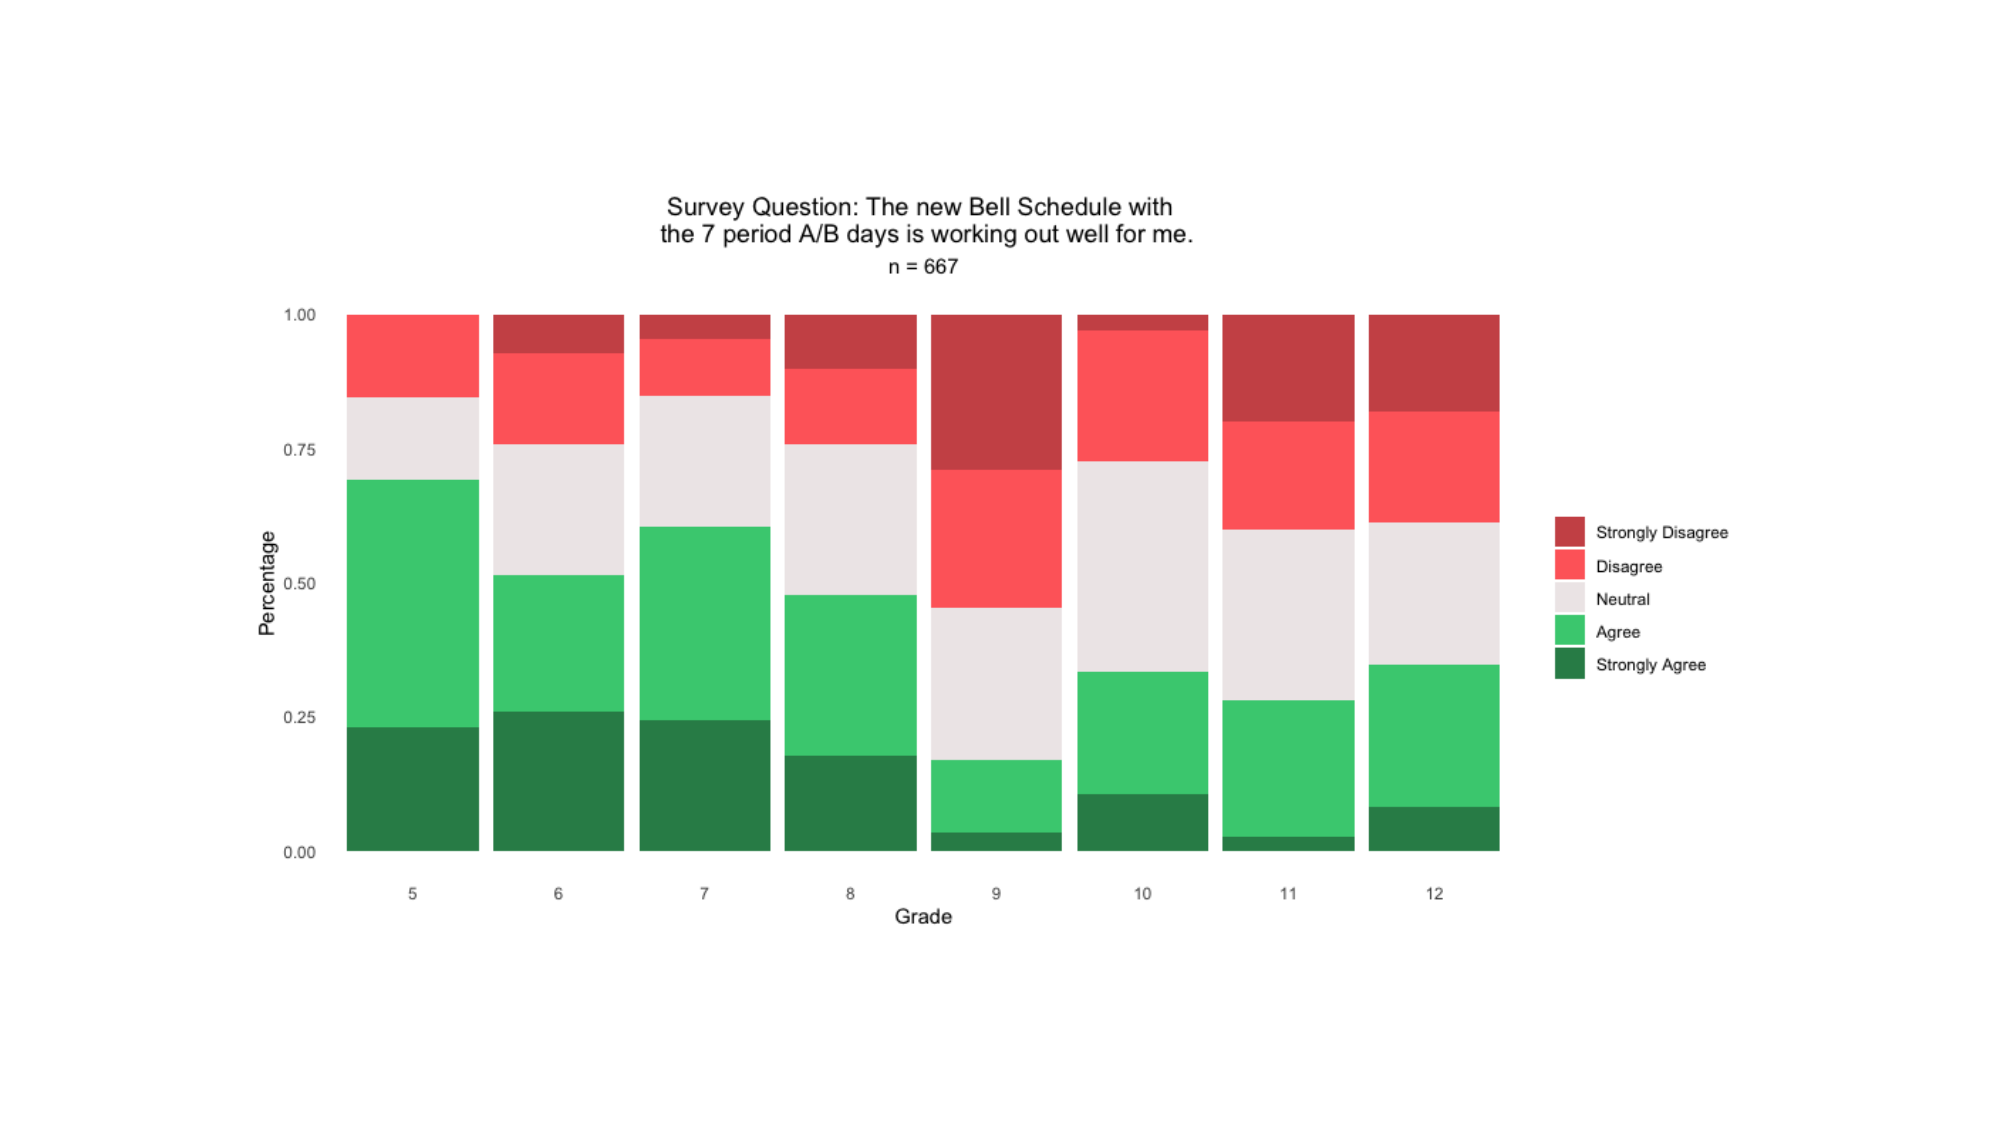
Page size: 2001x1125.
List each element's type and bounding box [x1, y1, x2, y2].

picture [249, 187, 1750, 938]
